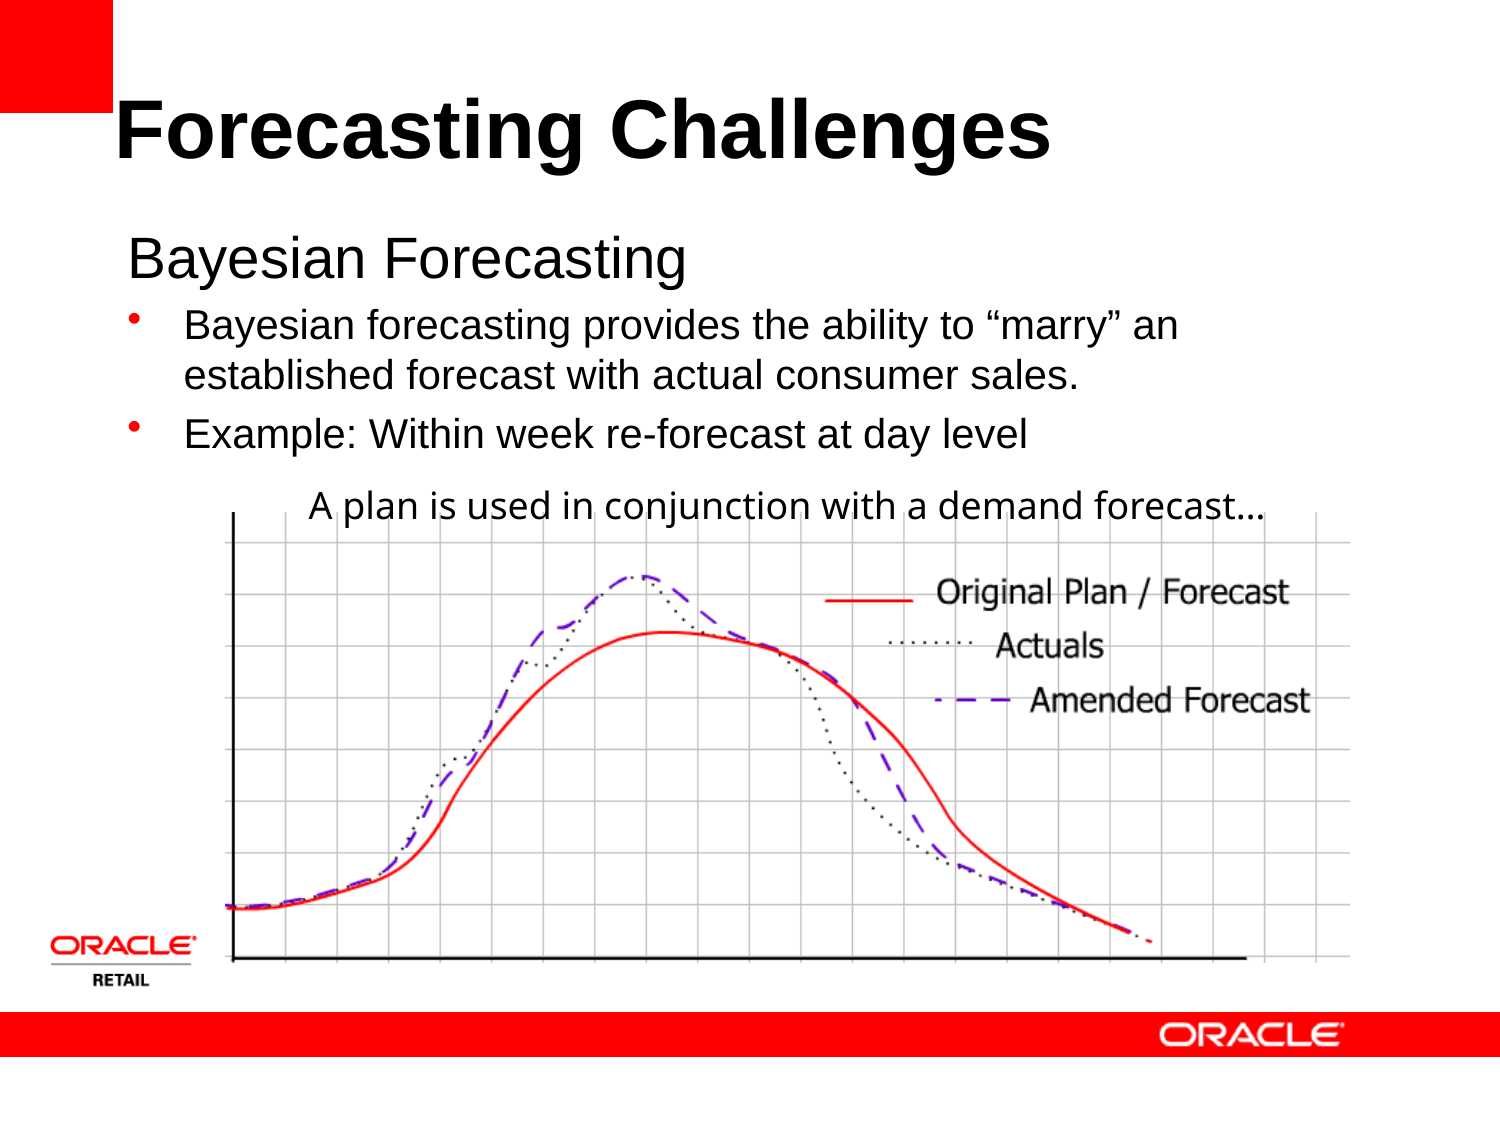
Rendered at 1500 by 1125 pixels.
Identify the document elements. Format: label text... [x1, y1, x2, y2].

picture [0, 0, 113, 113]
text_box Forecasting Challenges [99, 75, 1413, 175]
picture [224, 512, 1351, 963]
text_box A plan is used in conjunction with a demand forecast… [293, 474, 1282, 511]
picture [33, 918, 209, 1004]
text_box Bayesian Forecasting Bayesian forecasting provides the ability to “marry” an established forecast with actual consumer sales. Example: Within week re-forecast at day level [112, 212, 1388, 663]
